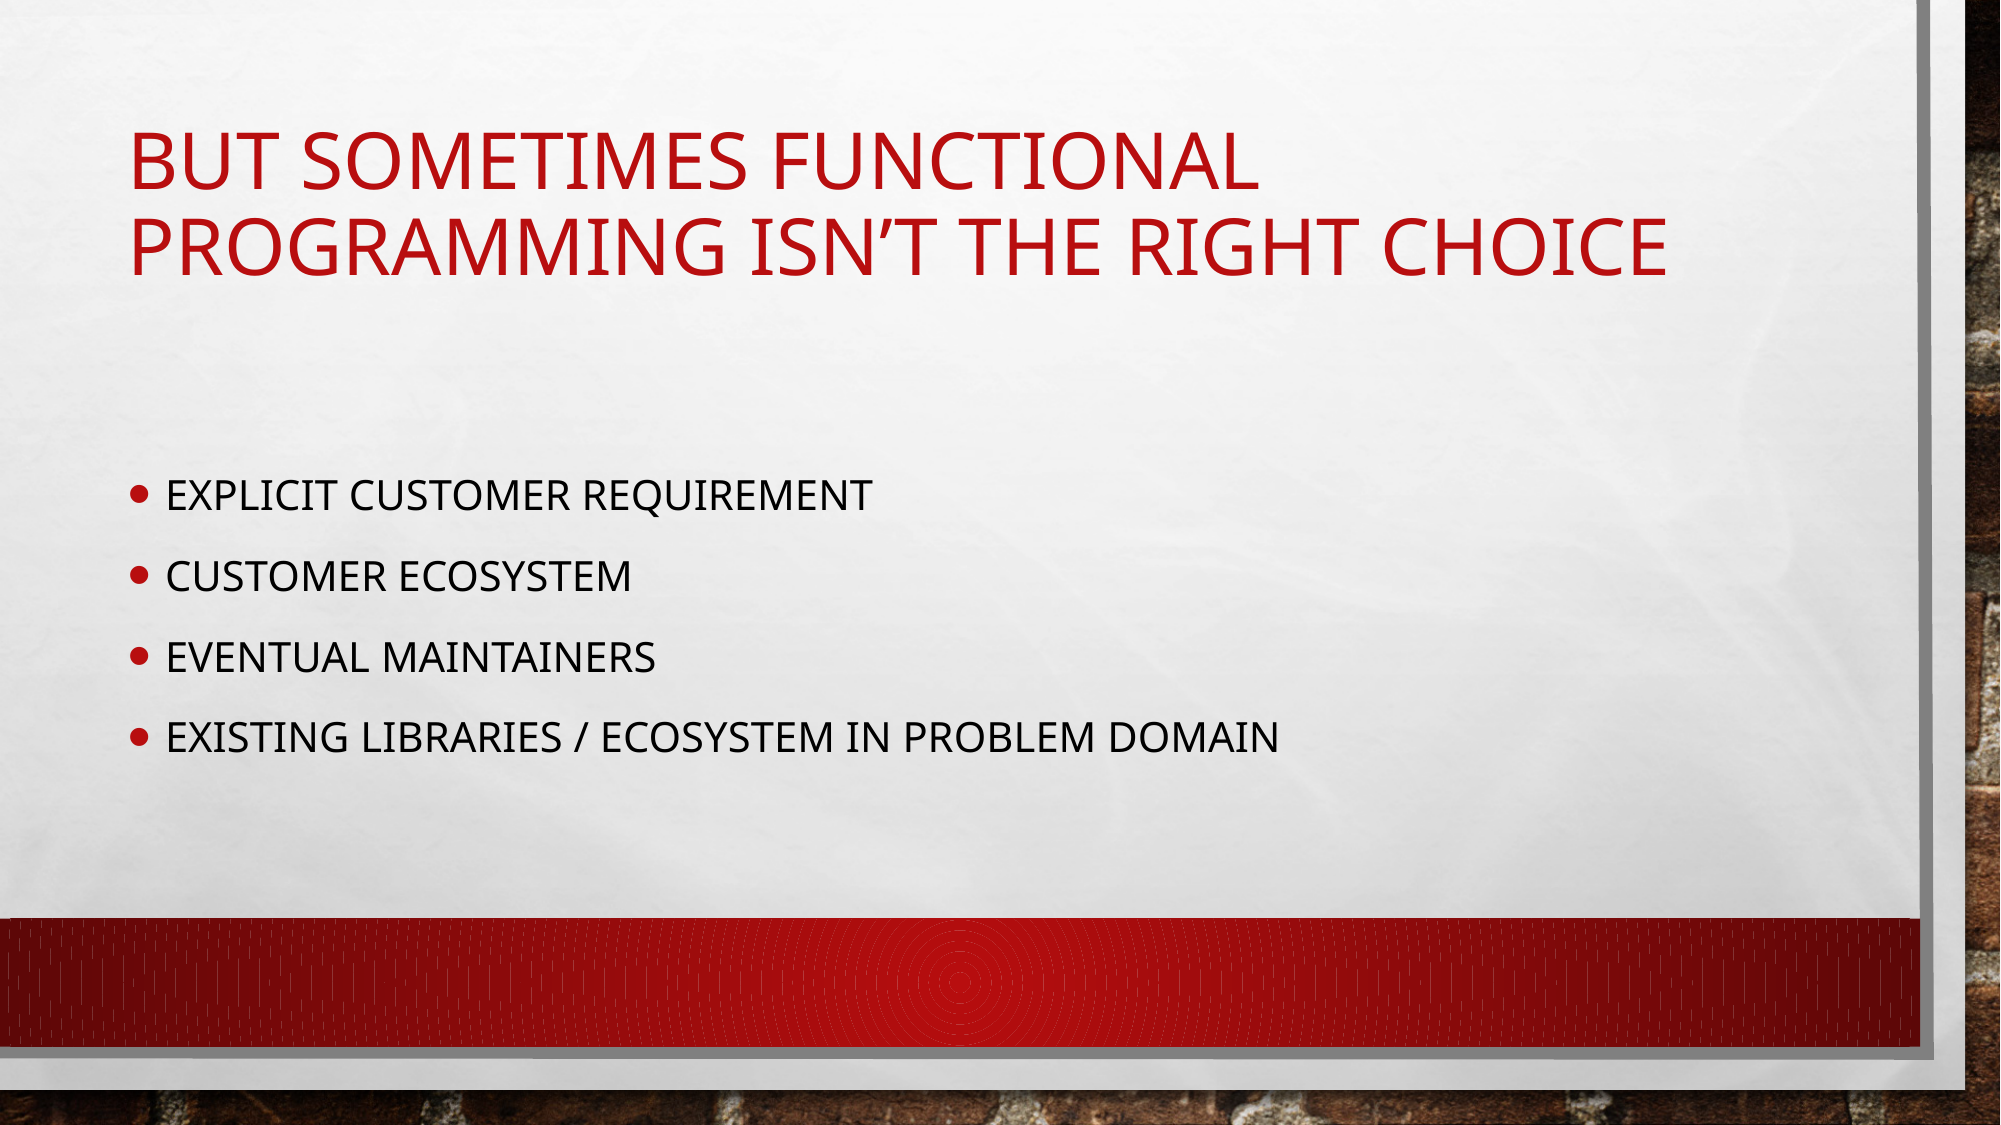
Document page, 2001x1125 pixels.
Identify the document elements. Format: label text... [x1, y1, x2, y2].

list Explicit customer requirement Customer ecosystem Eventual maintainers Existing libraries / ecosystem in problem domain [112, 338, 1818, 882]
title But sometimes Functional programming isn’t the right choice [112, 112, 1818, 302]
picture [0, 0, 2000, 1125]
